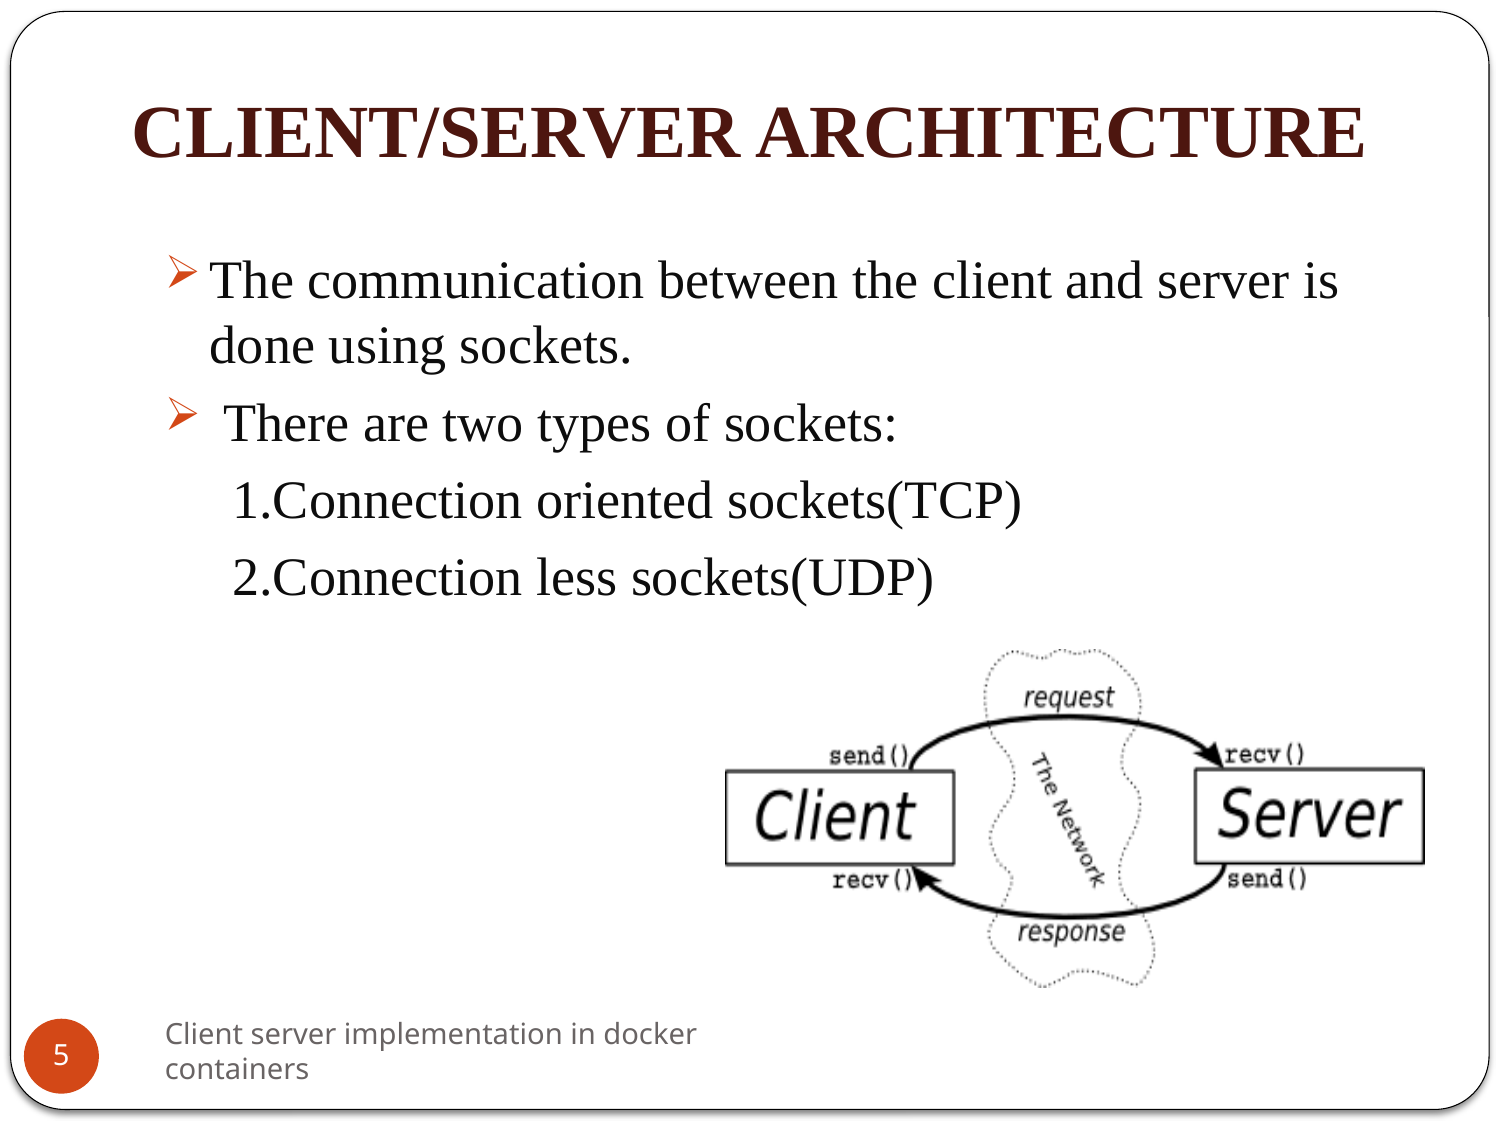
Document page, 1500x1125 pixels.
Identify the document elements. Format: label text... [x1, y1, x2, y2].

title CLIENT/SERVER ARCHITECTURE [0, 0, 1500, 188]
slide_number 5 [23, 1018, 99, 1094]
picture [724, 649, 1426, 988]
list The communication between the client and server is done using sockets. There are two types of sockets: 1.Connection oriented sockets(TCP) 2.Connection less sockets(UDP) [150, 237, 1425, 988]
footer Client server implementation in docker containers [150, 1012, 863, 1088]
